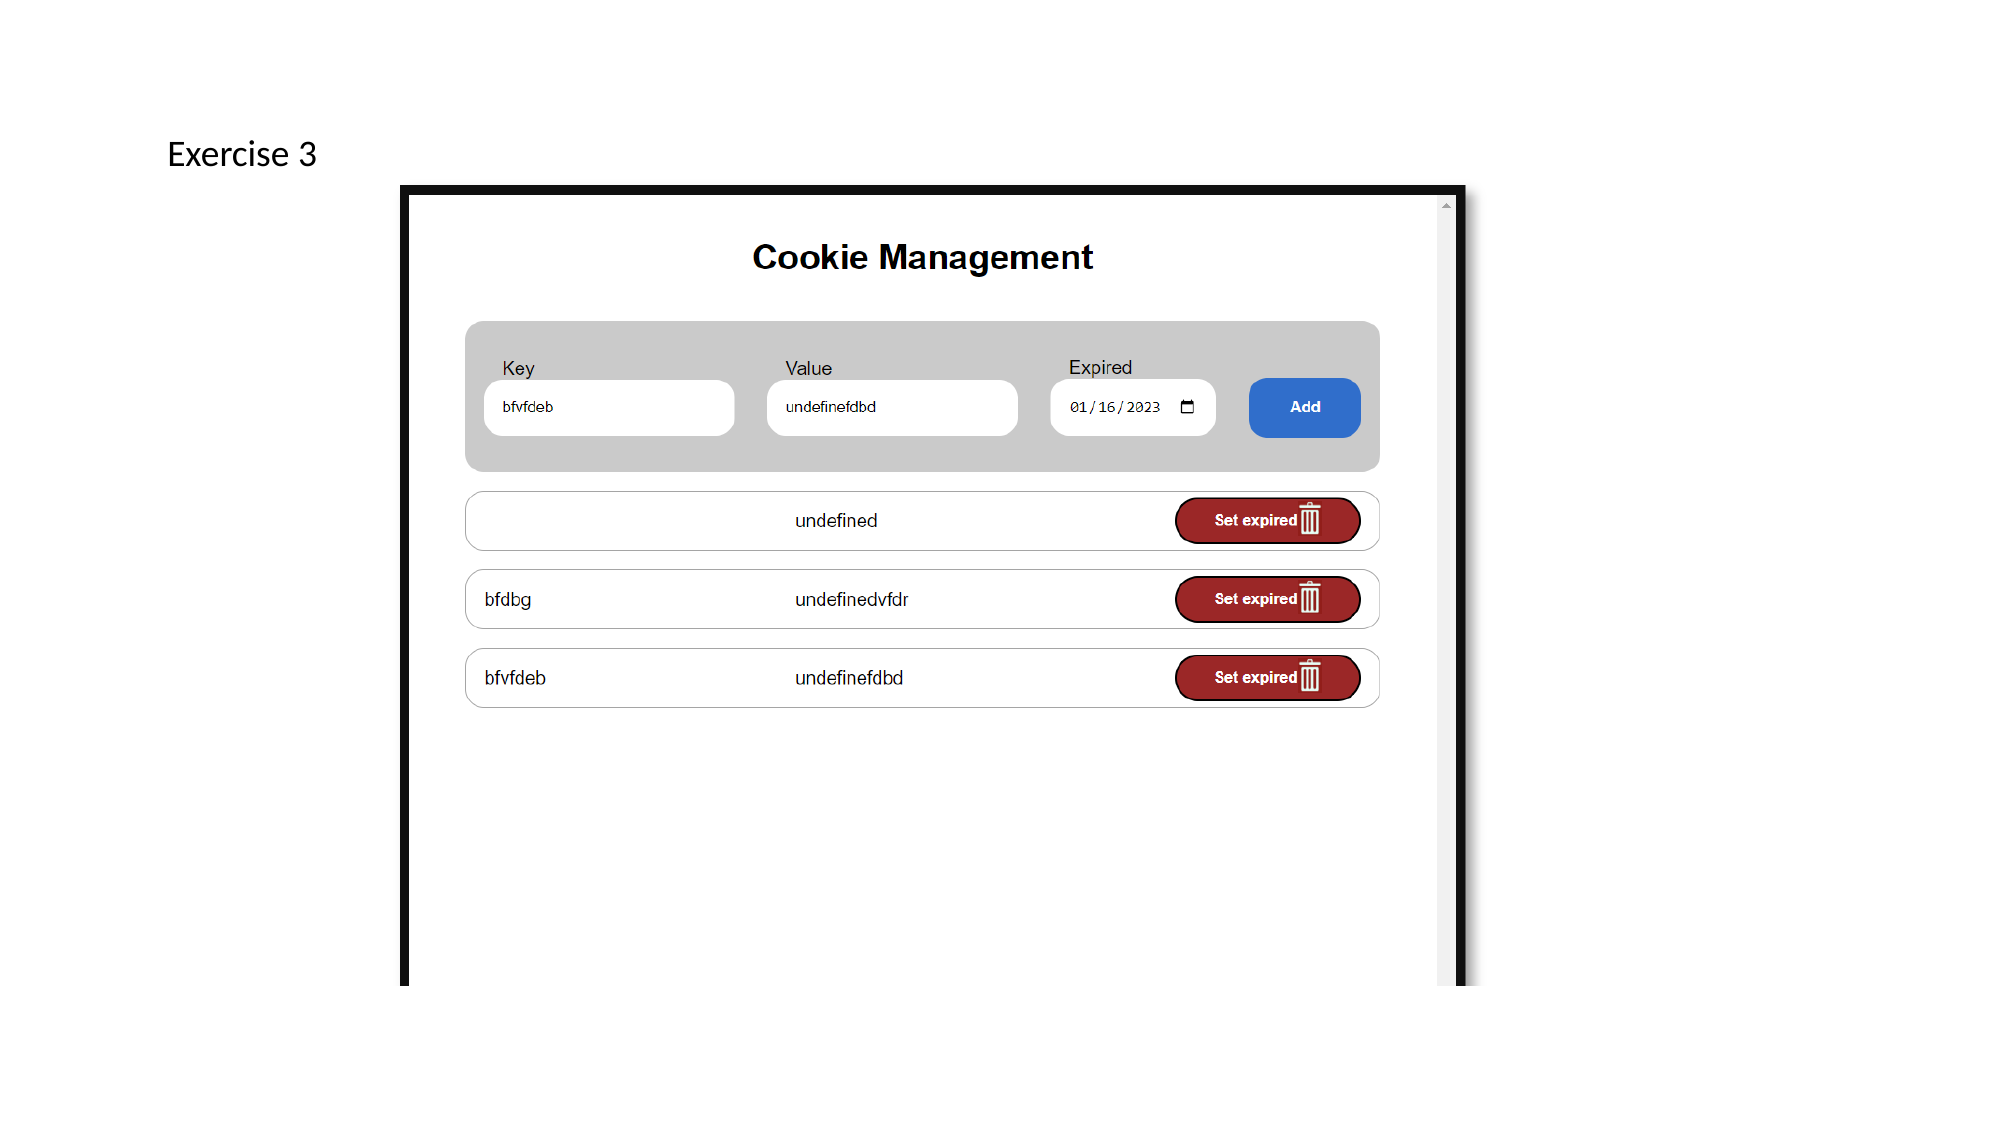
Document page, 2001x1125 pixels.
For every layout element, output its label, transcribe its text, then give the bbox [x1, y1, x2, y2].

text_box Exercise 3 [152, 121, 363, 182]
picture [362, 152, 1509, 986]
